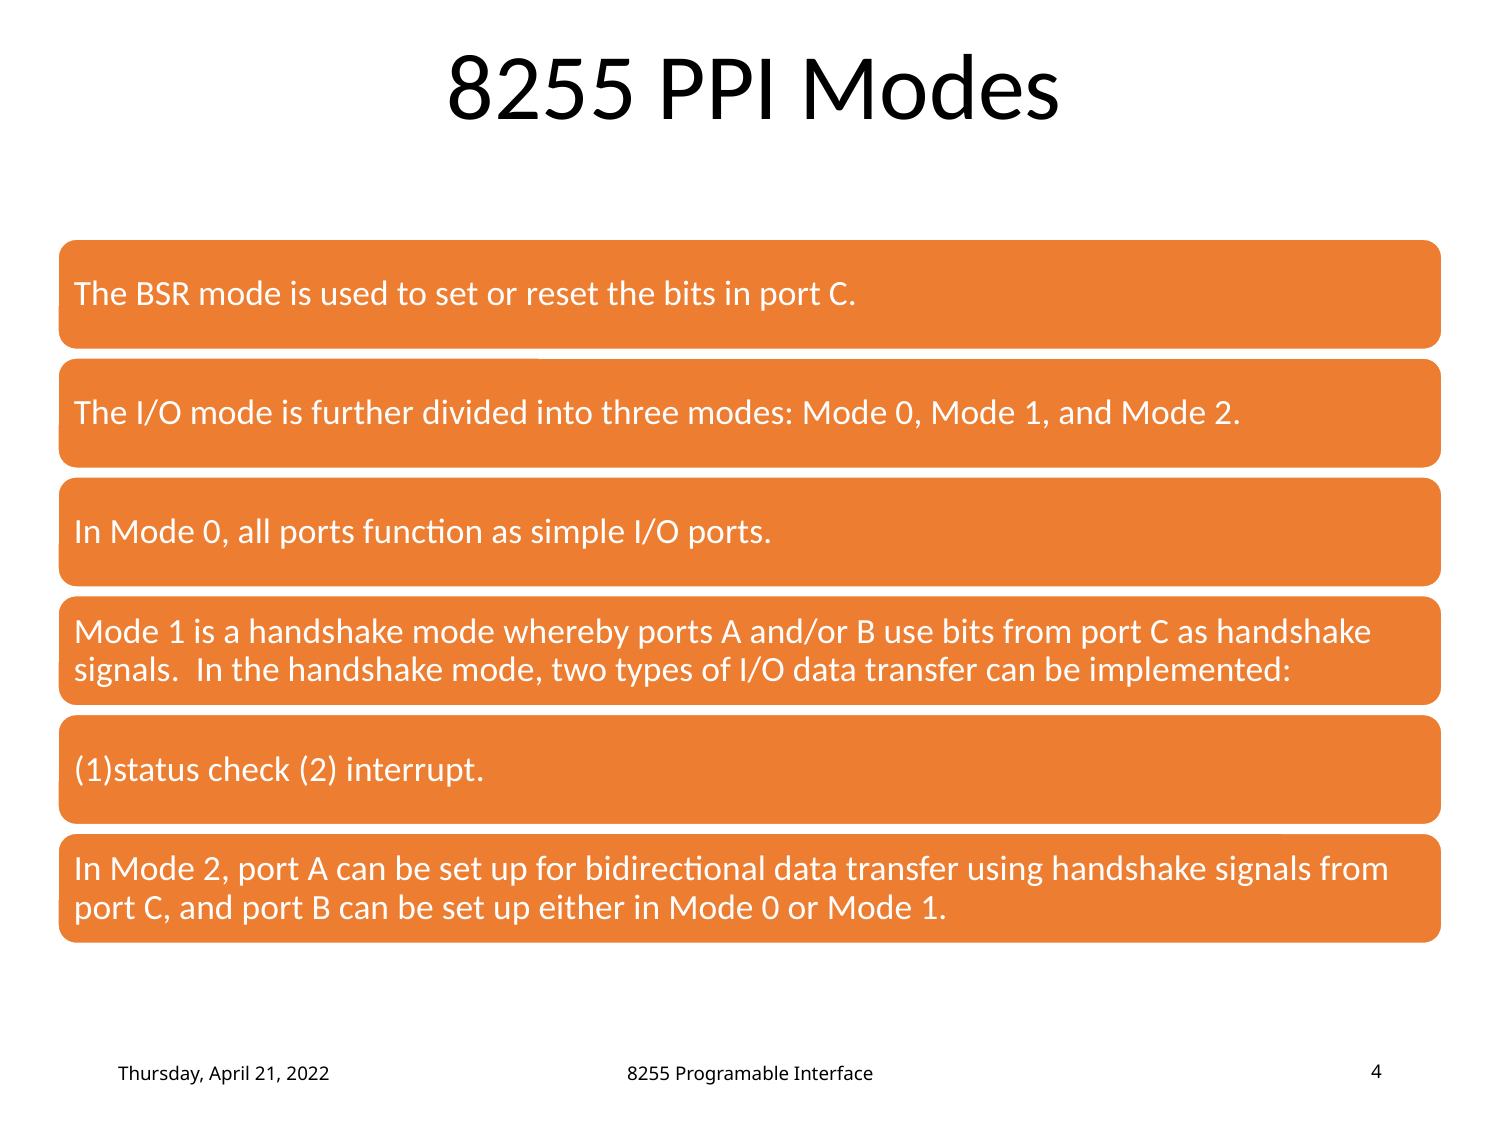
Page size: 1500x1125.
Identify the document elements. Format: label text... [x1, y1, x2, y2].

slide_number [103, 1042, 441, 1103]
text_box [57, 238, 1443, 945]
slide_number ‹#› [1059, 1042, 1397, 1103]
title 8255 PPI Modes [103, 15, 1397, 163]
text_box [0, 0, 1500, 1125]
footer 8255 Programable Interface [496, 1042, 1004, 1103]
